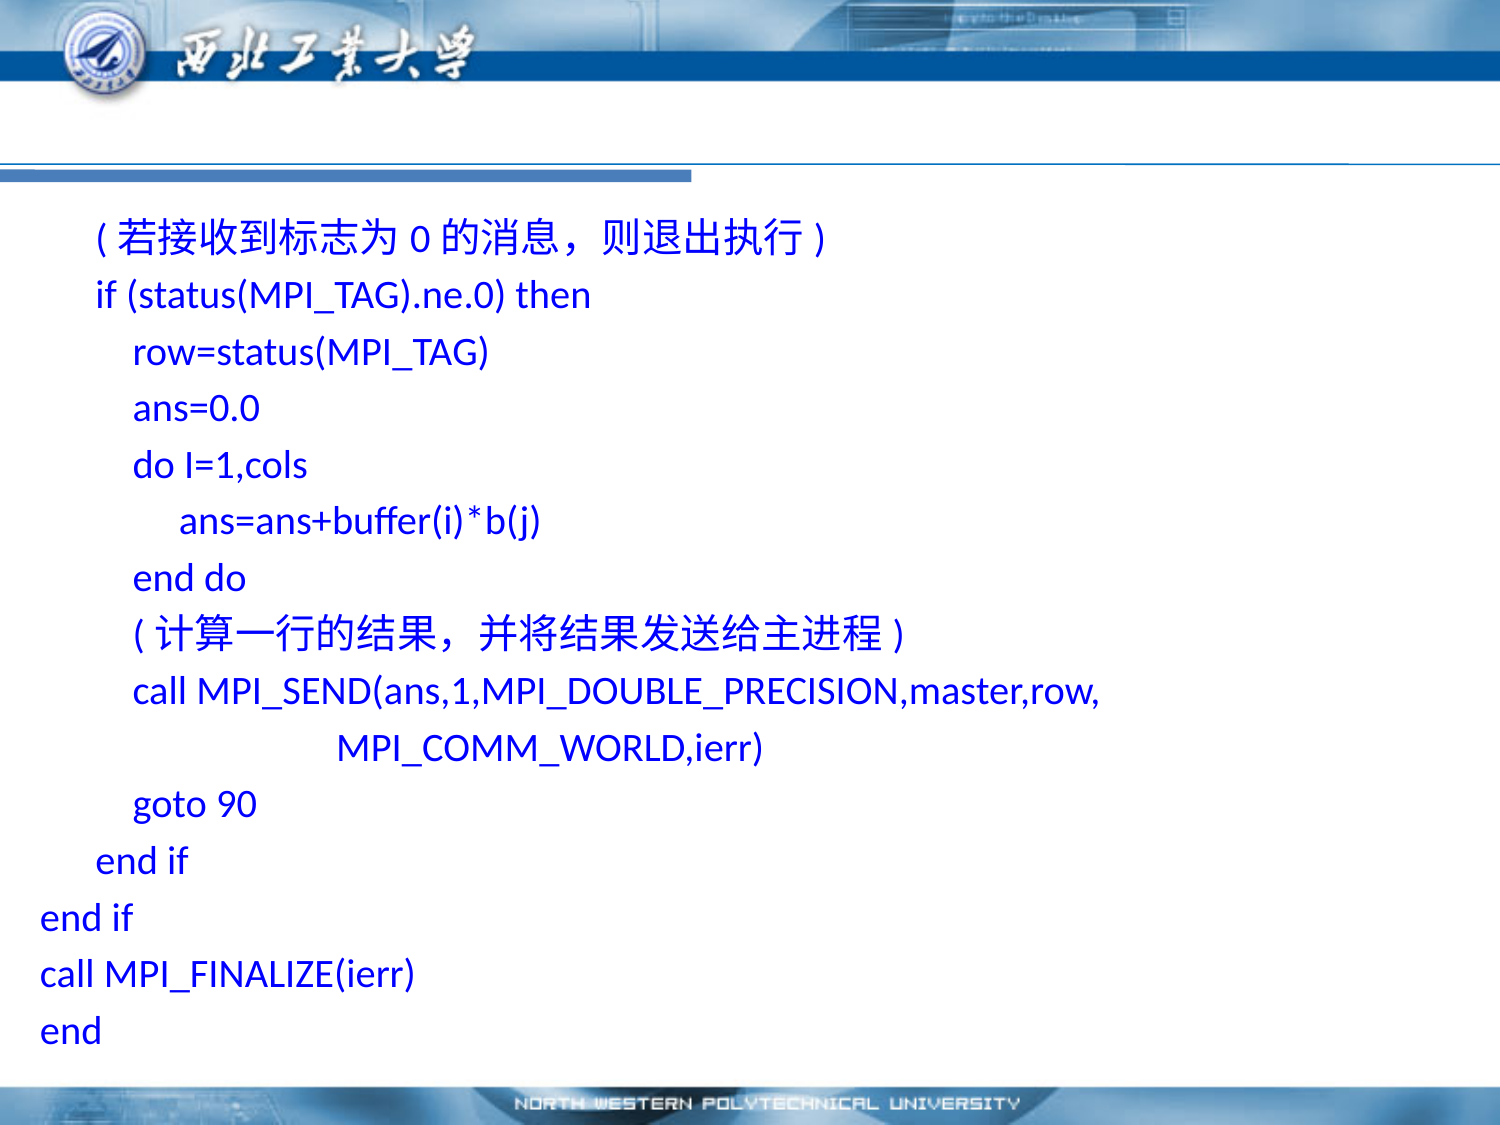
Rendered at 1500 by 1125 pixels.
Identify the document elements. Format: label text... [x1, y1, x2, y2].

picture [0, 0, 1500, 163]
picture [0, 165, 1500, 1125]
list (若接收到标志为0的消息，则退出执行) if (status(MPI_TAG).ne.0) then row=status(MPI_TAG) ans=0.0 do I=1,cols ans=ans+buffer(i)*b(j) end do (计算一行的结果，并将结果发送给主进程) call MPI_SEND(ans,1,MPI_DOUBLE_PRECISION,master,row, MPI_COMM_WORLD,ierr) goto 90 end if end if call MPI_FINALIZE(ierr) end [24, 204, 1450, 1062]
